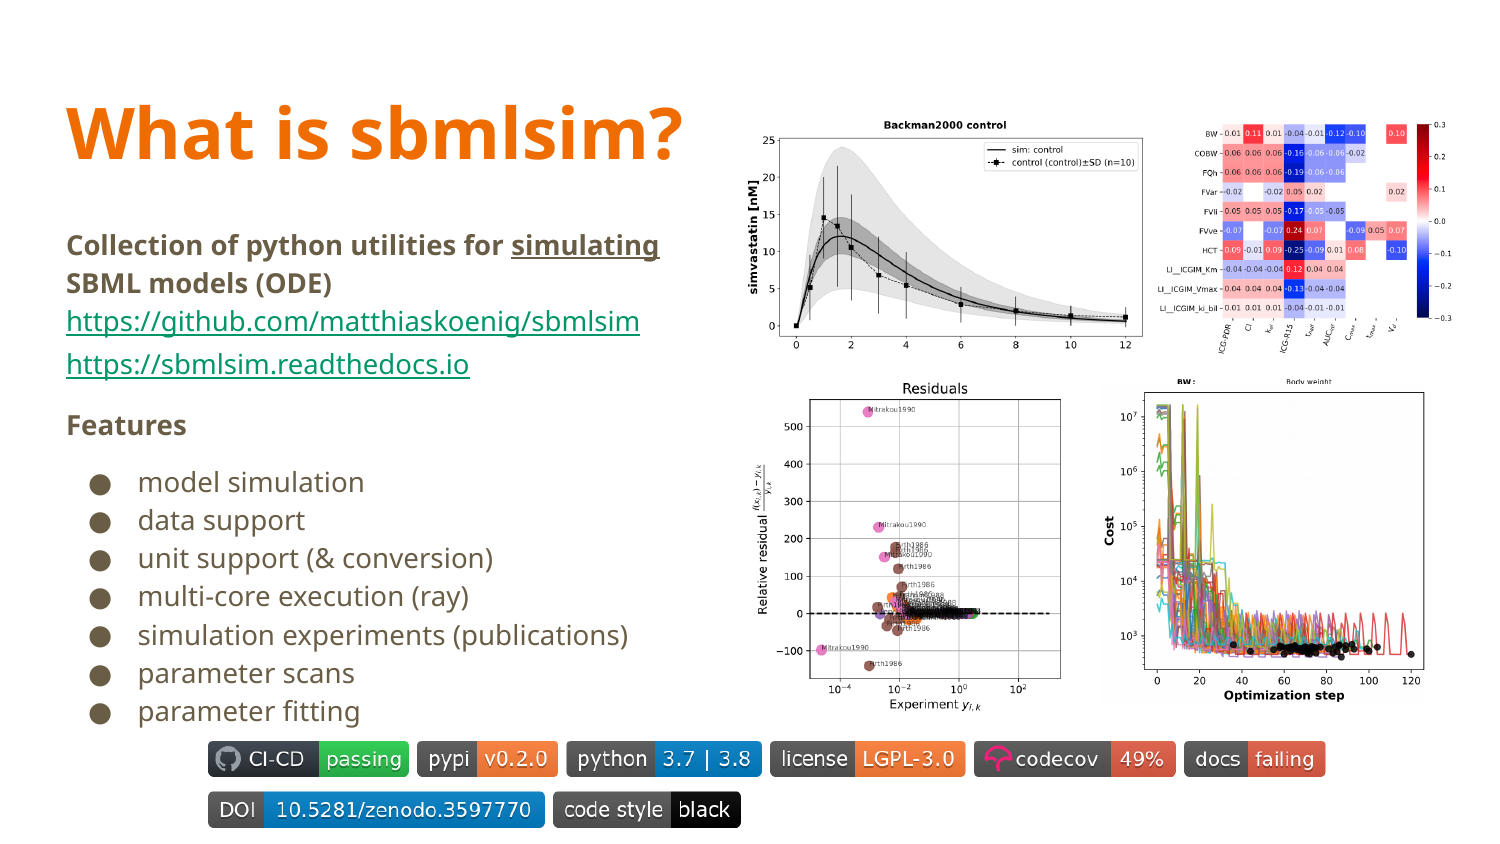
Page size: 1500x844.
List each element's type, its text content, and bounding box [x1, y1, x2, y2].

picture [738, 115, 1147, 715]
picture [196, 731, 1336, 832]
title What is sbmlsim? [51, 72, 1449, 189]
list Collection of python utilities for simulating SBML models (ODE) https://github.com/matthiaskoenig/sbmlsim https://sbmlsim.readthedocs.io Features model simulation data support unit support (& conversion) multi-core execution (ray) simulation experiments (publications) parameter scans parameter fitting [51, 207, 708, 750]
picture [1100, 116, 1458, 705]
